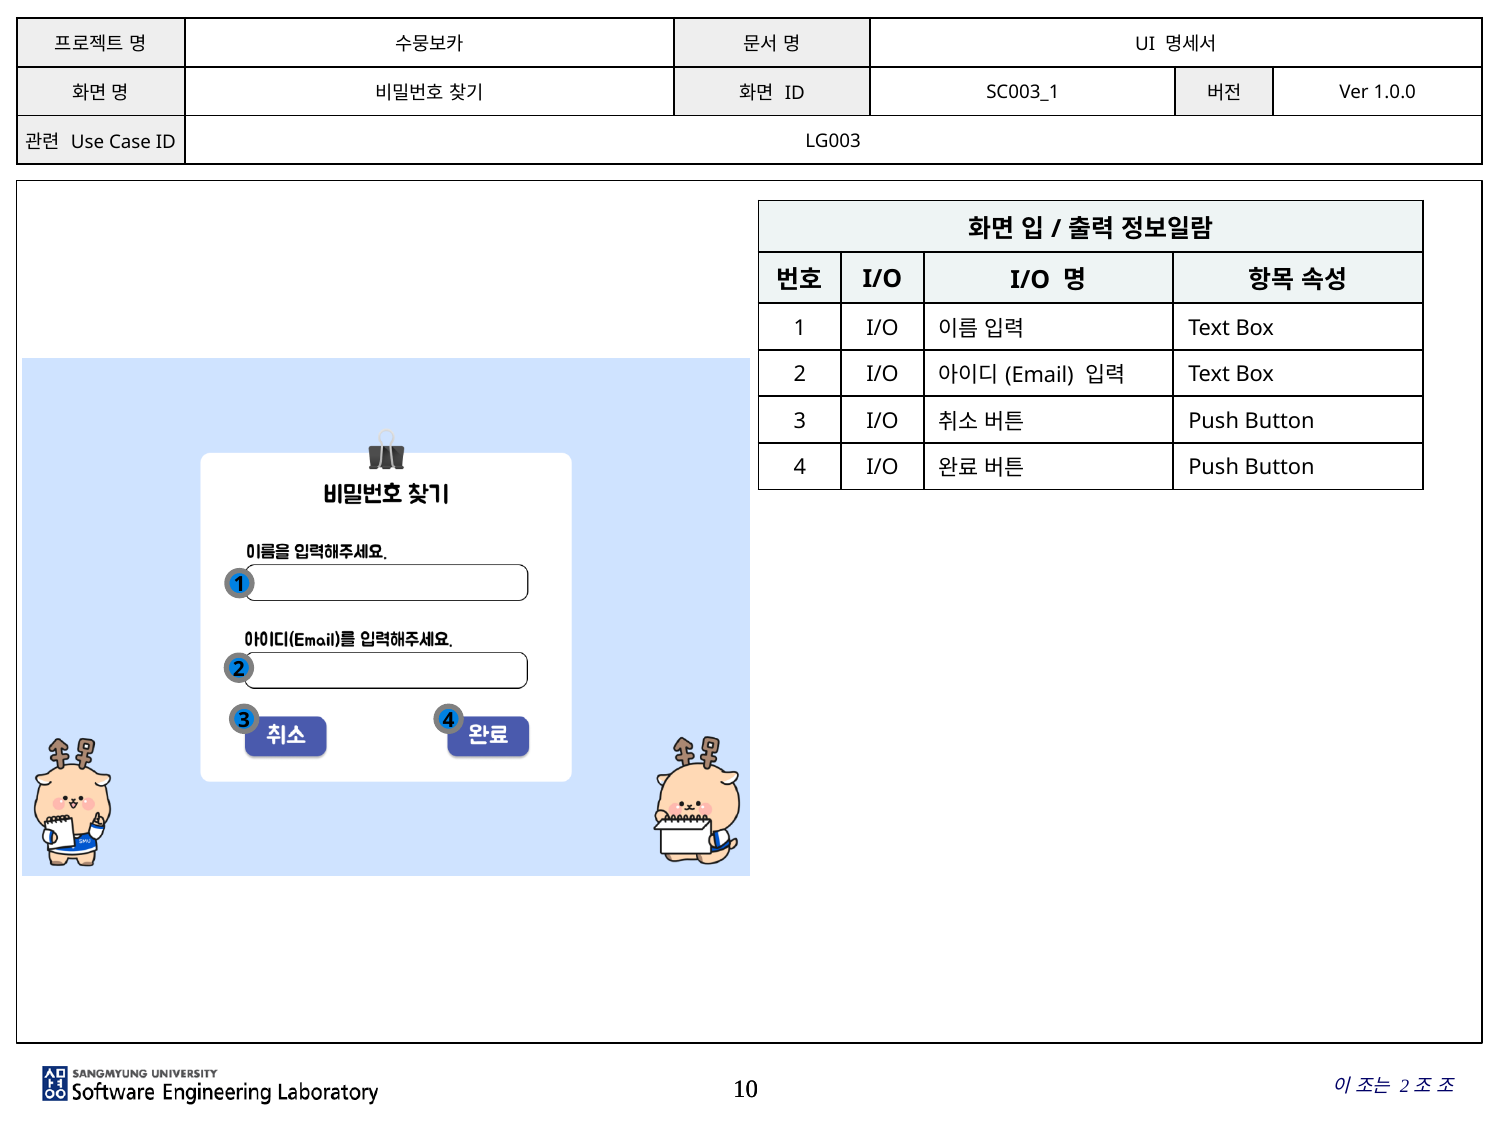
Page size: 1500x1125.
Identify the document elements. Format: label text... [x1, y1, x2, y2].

table_cell 버전 [1176, 68, 1272, 115]
table_cell I/O [842, 351, 923, 395]
table_cell 이름 입력 [925, 304, 1172, 349]
picture [22, 358, 750, 876]
table_cell Text Box [1174, 304, 1422, 349]
table_header 프로젝트 명 [18, 19, 184, 66]
footer 이 조는 2조 조 [994, 1060, 1454, 1110]
table_cell 화면 명 [18, 68, 184, 115]
table_cell SC003_1 [871, 68, 1174, 115]
table_header 문서 명 [675, 19, 869, 66]
table_cell 취소 버튼 [925, 397, 1172, 442]
table_cell I/O 명 [925, 253, 1172, 302]
table_cell Push Button [1174, 444, 1422, 489]
table_cell 1 [759, 304, 840, 349]
table_header 수뭉보카 [186, 19, 673, 66]
table_cell 4 [759, 444, 840, 489]
table_cell 비밀번호 찾기 [186, 68, 673, 115]
table_cell 관련 Use Case ID [18, 116, 184, 163]
table_cell 번호 [759, 253, 840, 302]
table_cell 항목 속성 [1174, 253, 1422, 302]
table_cell Text Box [1174, 351, 1422, 395]
table_cell LG003 [186, 116, 1481, 163]
table_cell 2 [759, 351, 840, 395]
table_cell I/O [842, 444, 923, 489]
table_cell I/O [842, 304, 923, 349]
table_cell I/O [842, 397, 923, 442]
picture [42, 1066, 382, 1106]
table_cell 완료 버튼 [925, 444, 1172, 489]
table_cell Push Button [1174, 397, 1422, 442]
table_cell 화면 ID [675, 68, 869, 115]
table_cell Ver 1.0.0 [1274, 68, 1481, 115]
table_cell 아이디(Email) 입력 [925, 351, 1172, 395]
table_cell 3 [759, 397, 840, 442]
table_header 화면 입/출력 정보일람 [759, 201, 1422, 251]
table_header UI 명세서 [871, 19, 1481, 66]
table_cell I/O [842, 253, 923, 302]
